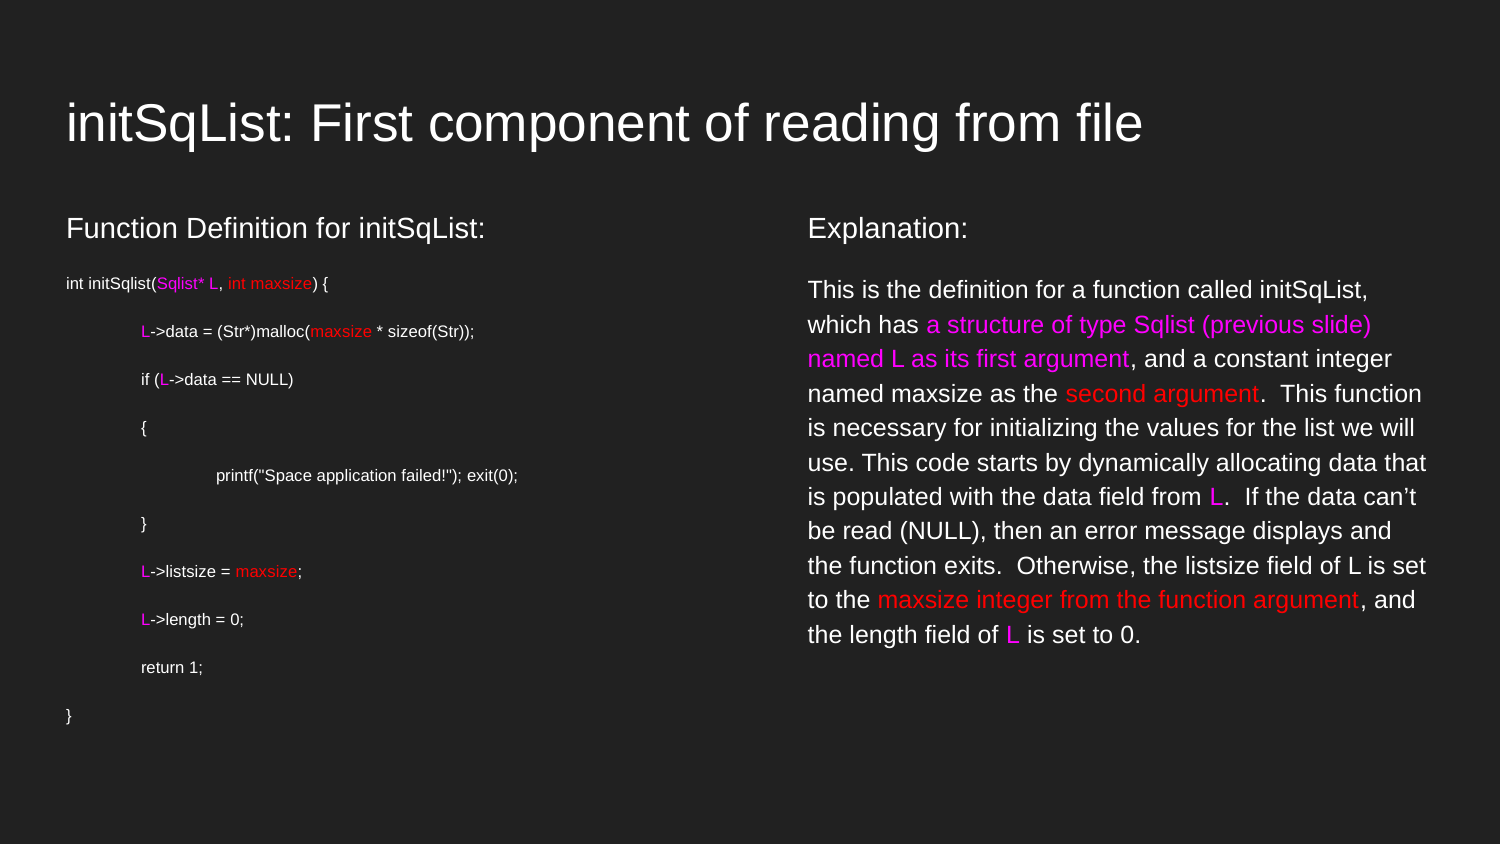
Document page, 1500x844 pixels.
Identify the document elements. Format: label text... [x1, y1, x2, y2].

list Explanation: This is the definition for a function called initSqList, which has a structure of type Sqlist (previous slide) named L as its first argument, and a constant integer named maxsize as the second argument. This function is necessary for initializing the values for the list we will use. This code starts by dynamically allocating data that is populated with the data field from L. If the data can’t be read (NULL), then an error message displays and the function exits. Otherwise, the listsize field of L is set to the maxsize integer from the function argument, and the length field of L is set to 0. [792, 189, 1449, 750]
title initSqList: First component of reading from file [51, 72, 1449, 167]
list Function Definition for initSqList: int initSqlist(Sqlist* L, int maxsize) { L->data = (Str*)malloc(maxsize * sizeof(Str)); if (L->data == NULL) { printf("Space application failed!"); exit(0); } L->listsize = maxsize; L->length = 0; return 1; } [51, 189, 708, 750]
